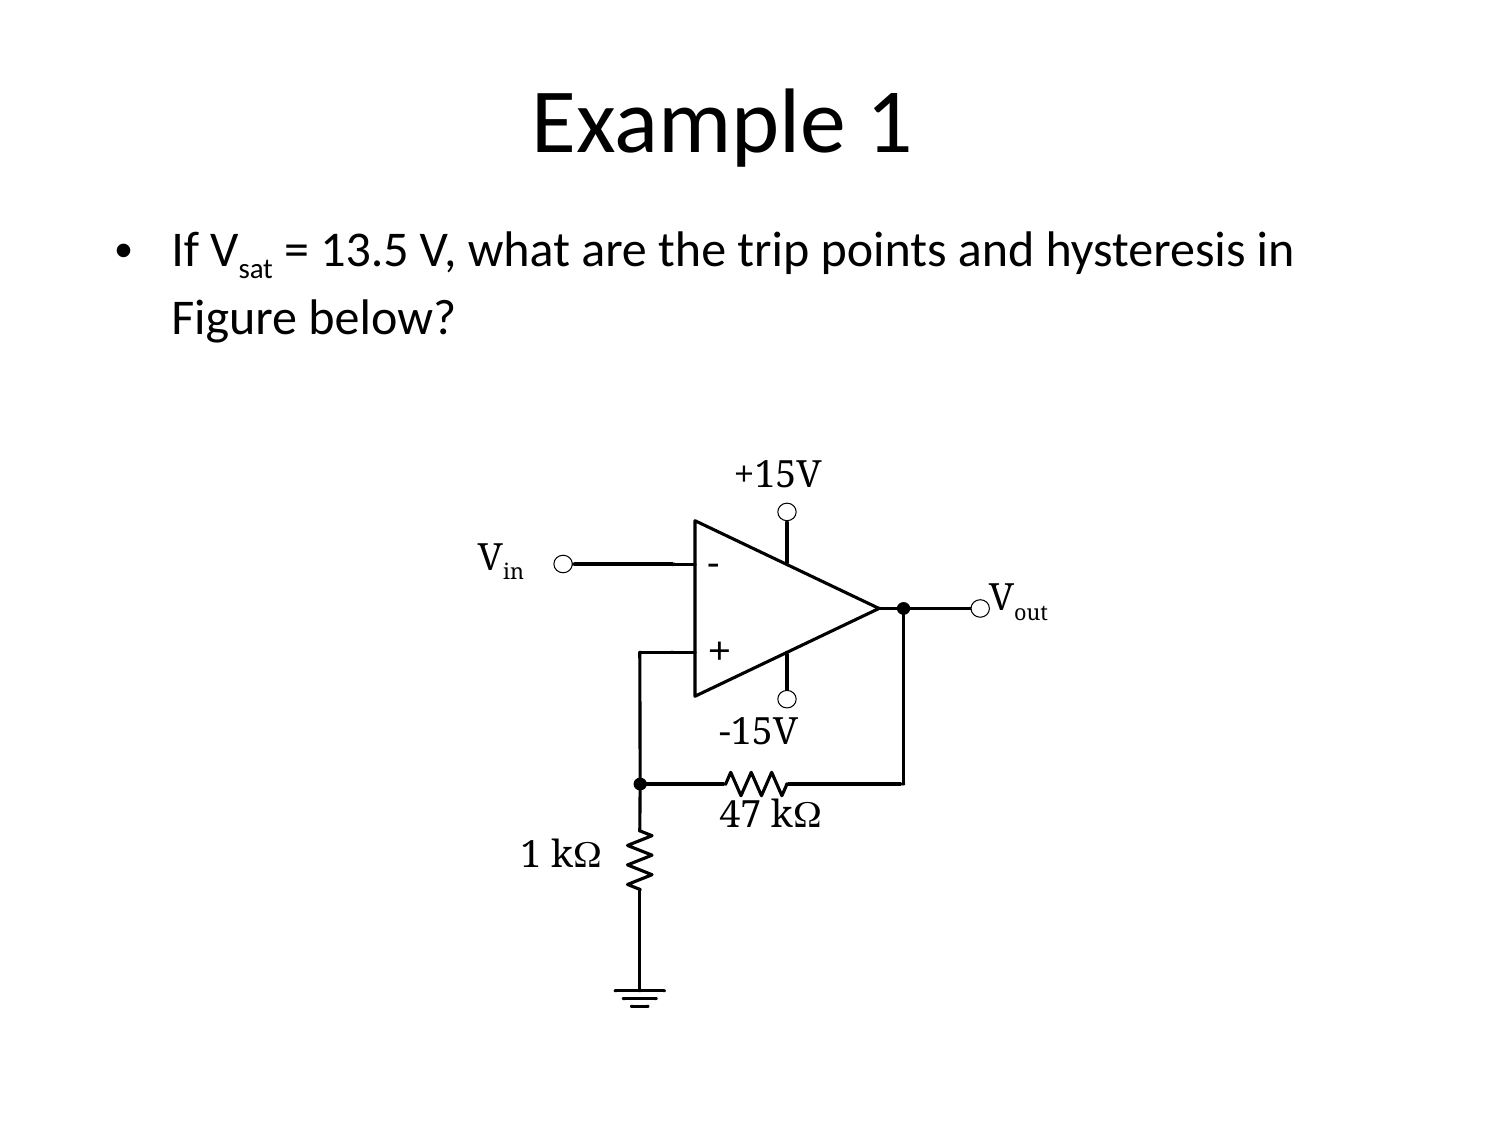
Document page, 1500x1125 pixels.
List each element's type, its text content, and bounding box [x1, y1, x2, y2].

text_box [462, 442, 1088, 1013]
list If Vsat = 13.5 V, what are the trip points and hysteresis in Figure below? [99, 208, 1412, 327]
title Example 1 [135, 0, 1310, 208]
